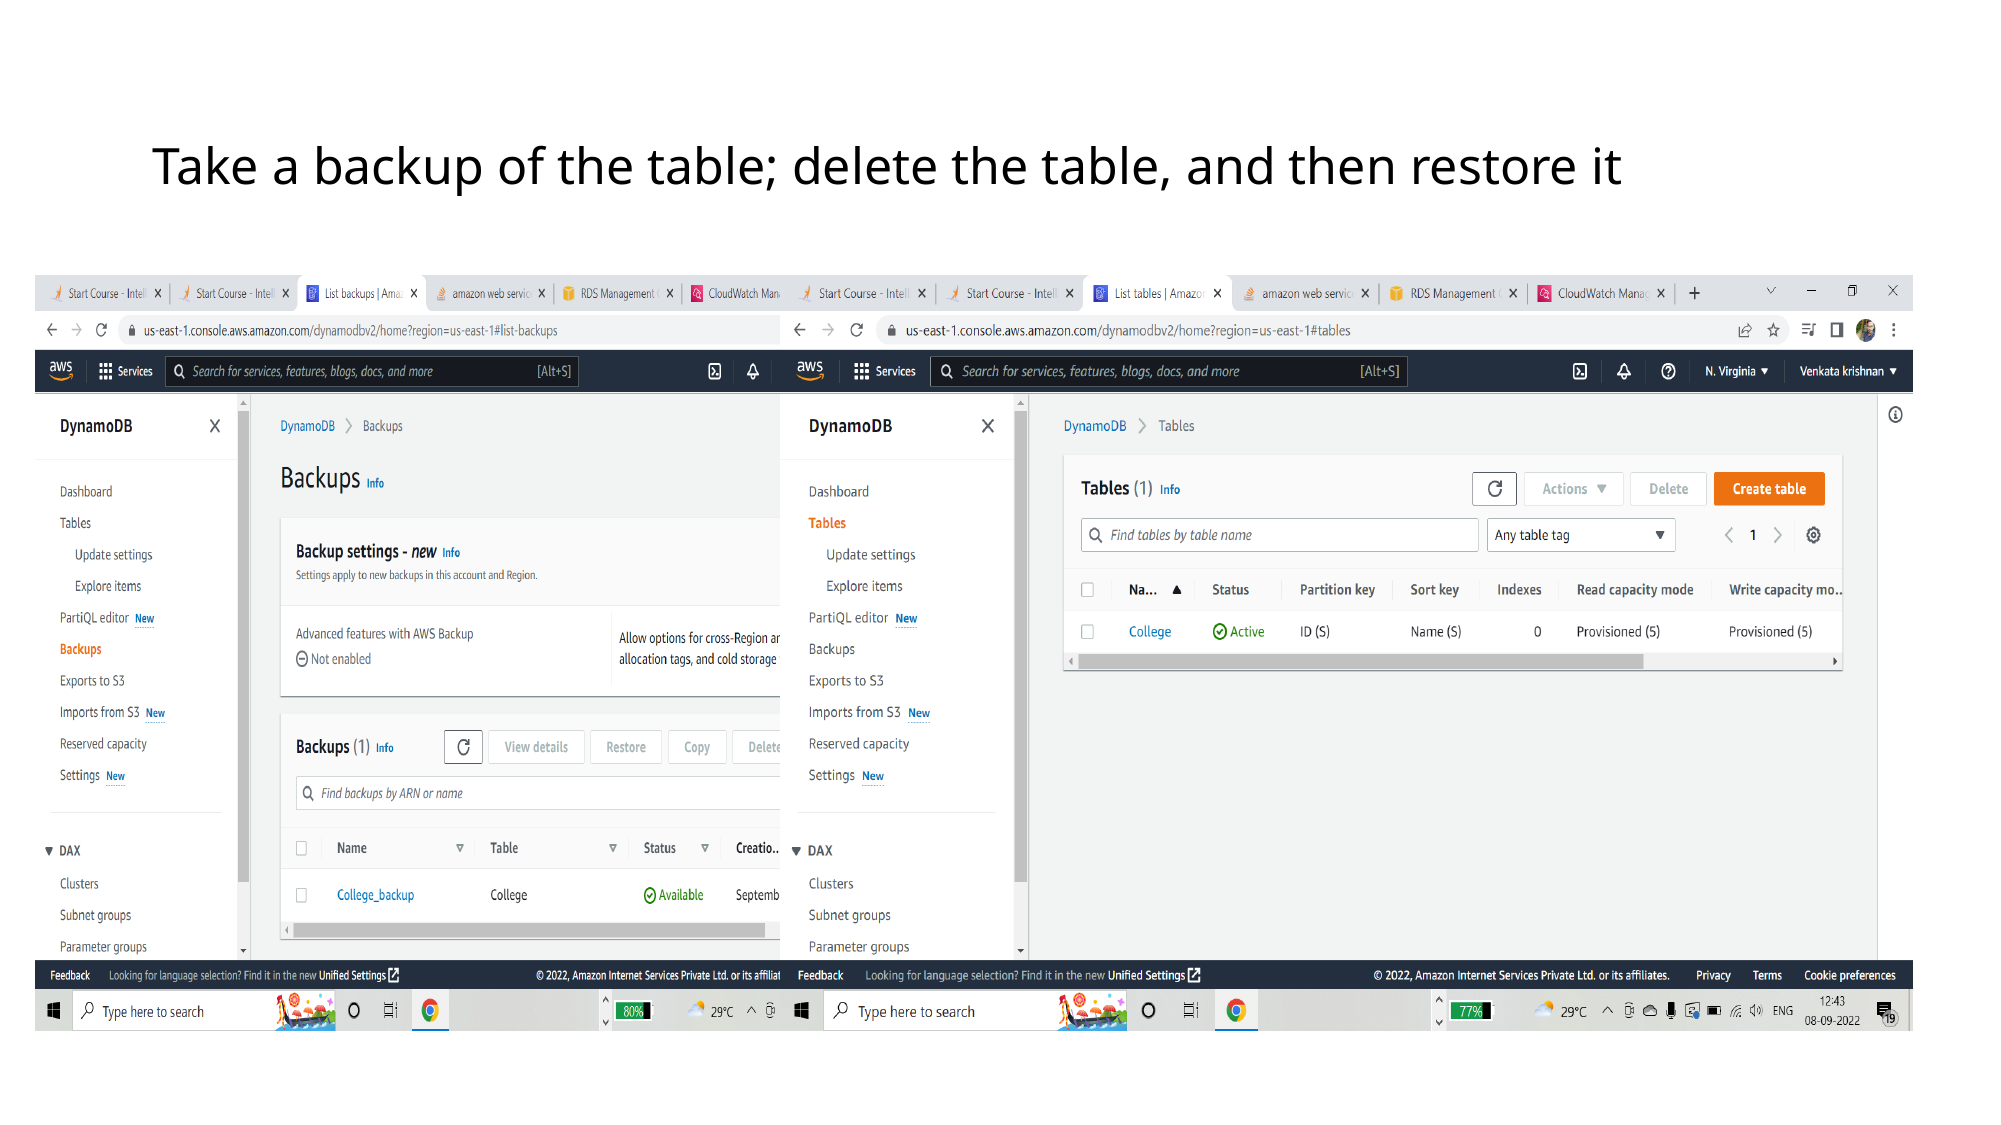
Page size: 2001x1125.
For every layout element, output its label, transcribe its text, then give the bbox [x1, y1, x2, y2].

picture [780, 275, 1913, 1031]
title Take a backup of the table; delete the table, and then restore it [137, 59, 1863, 275]
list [35, 275, 780, 1031]
